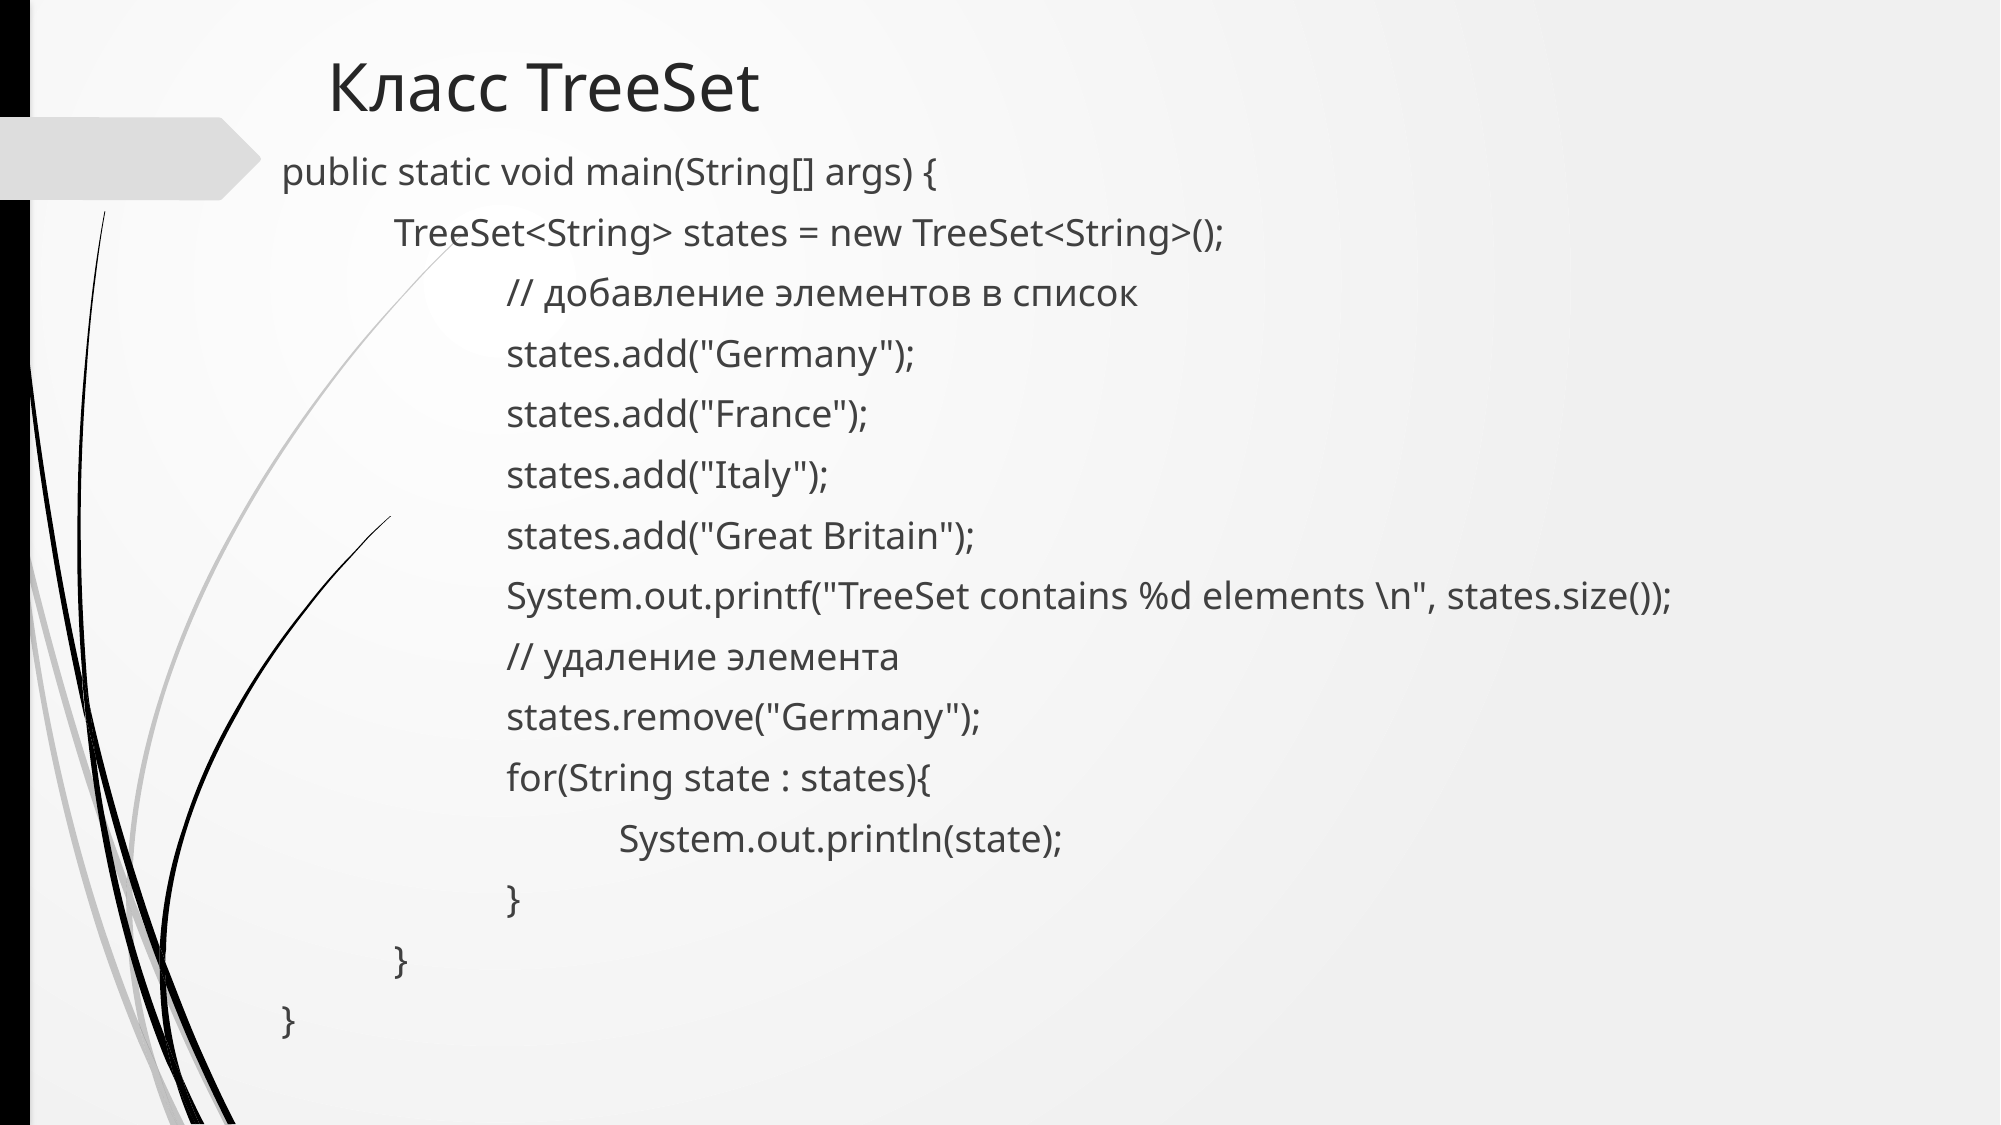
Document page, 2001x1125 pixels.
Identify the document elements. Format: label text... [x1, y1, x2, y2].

title Класс TreeSet [312, 36, 1806, 140]
list public static void main(String[] args) { TreeSet<String> states = new TreeSet<String>(); // добавление элементов в список states.add("Germany"); states.add("France"); states.add("Italy"); states.add("Great Britain"); System.out.printf("TreeSet contains %d elements \n", states.size()); // удаление элемента states.remove("Germany"); for(String state : states){ System.out.println(state); } } } [266, 140, 1940, 1051]
